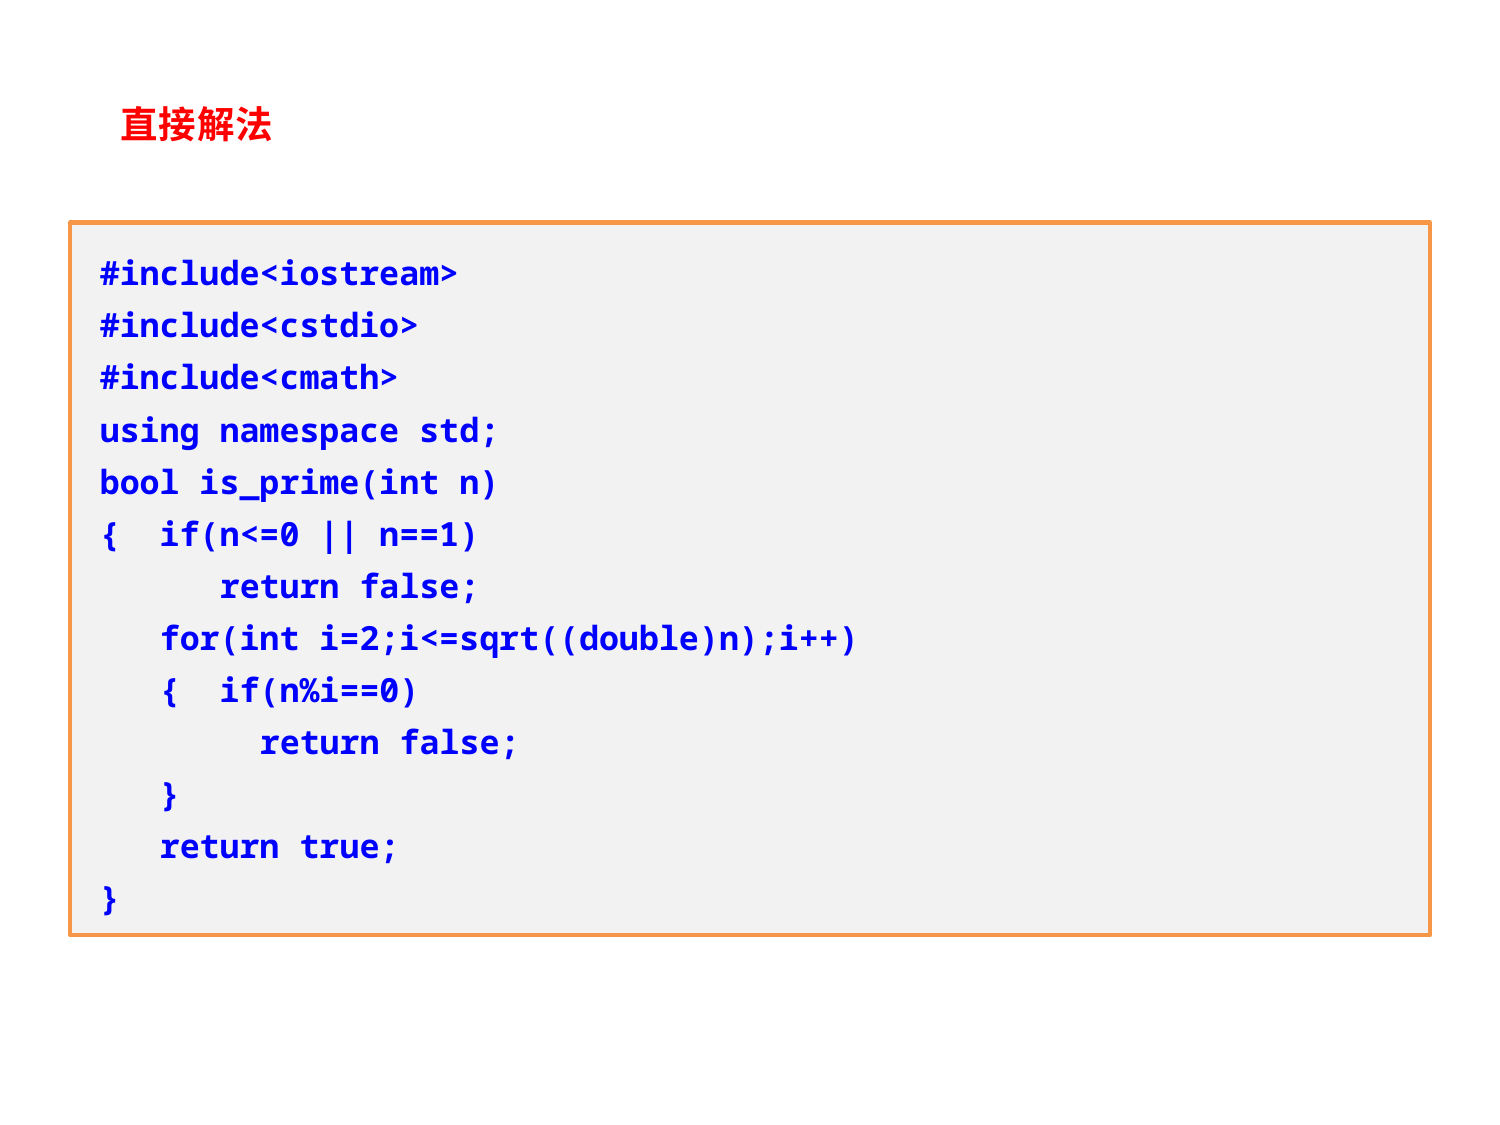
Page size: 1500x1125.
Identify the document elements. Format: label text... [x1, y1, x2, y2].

text_box #include<iostream> #include<cstdio> #include<cmath> using namespace std; bool is_prime(int n) { if(n<=0 || n==1) return false; for(int i=2;i<=sqrt((double)n);i++) { if(n%i==0) return false; } return true; } [68, 220, 1432, 937]
text_box 直接解法 [105, 93, 610, 154]
